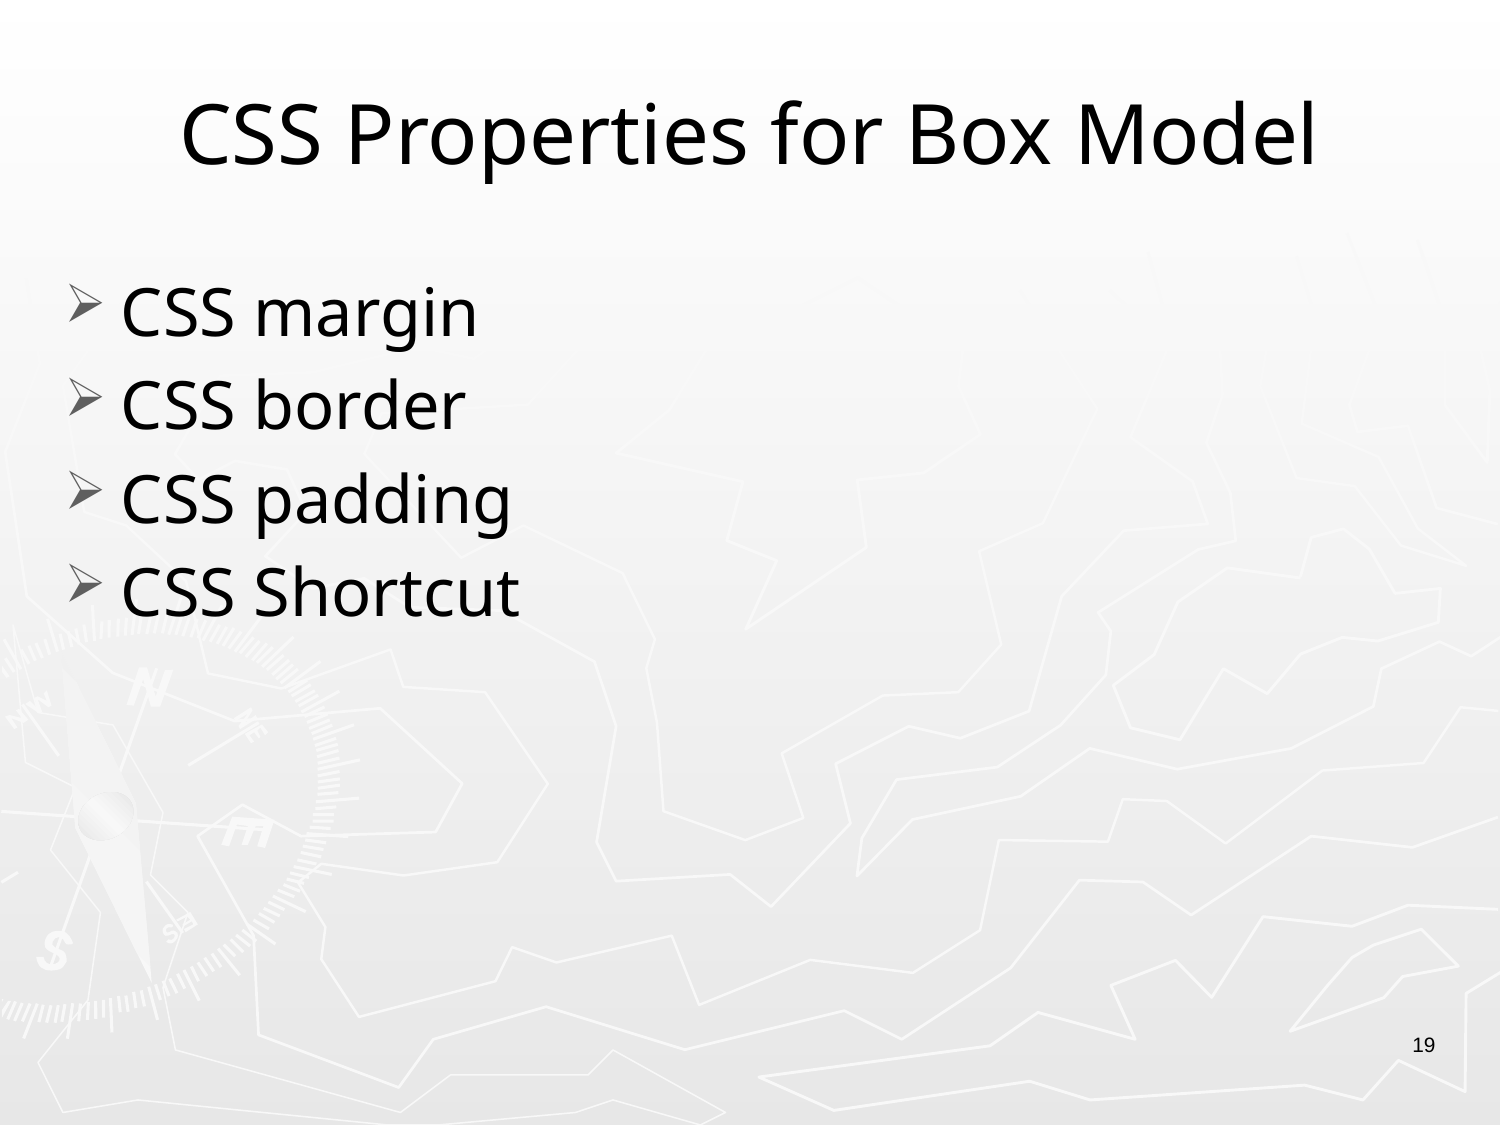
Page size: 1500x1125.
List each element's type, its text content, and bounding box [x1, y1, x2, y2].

list CSS margin CSS border CSS padding CSS Shortcut [49, 262, 1451, 1001]
slide_number 19 [1074, 1024, 1451, 1103]
title CSS Properties for Box Model [49, 37, 1451, 225]
